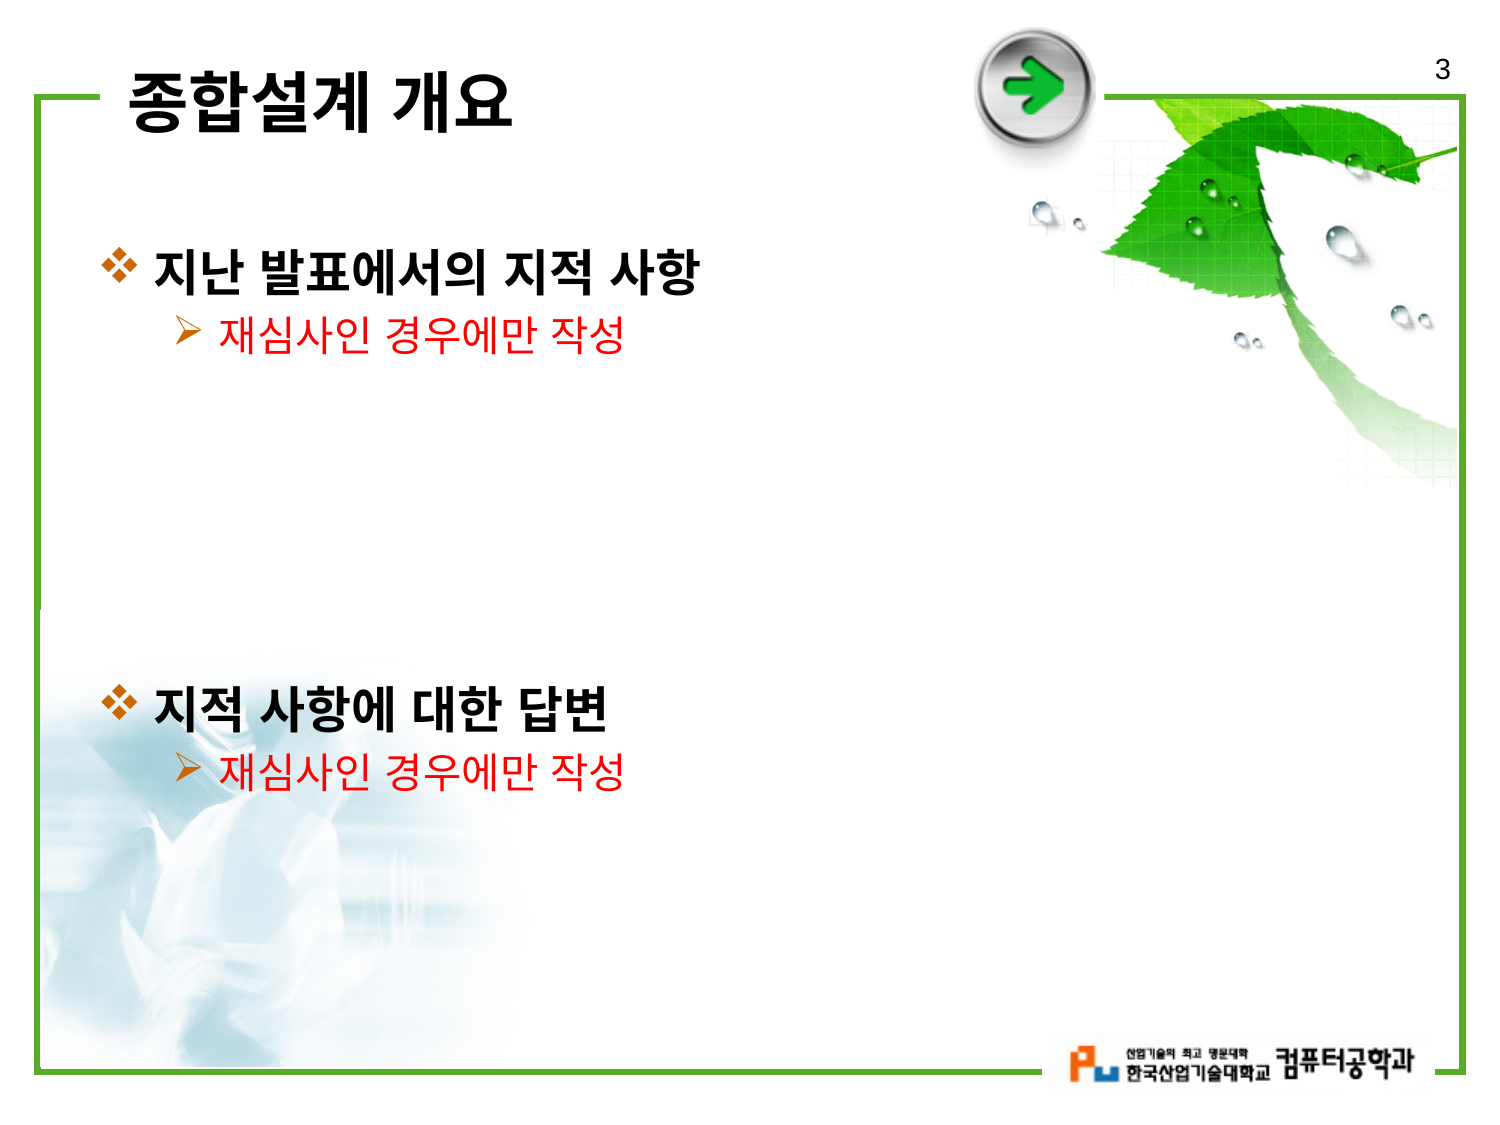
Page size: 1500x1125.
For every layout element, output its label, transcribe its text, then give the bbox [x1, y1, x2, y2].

title 종합설계 개요 [112, 54, 875, 147]
list 지난 발표에서의 지적 사항 재심사인 경우에만 작성 지적 사항에 대한 답변 재심사인 경우에만 작성 [82, 234, 1432, 1009]
picture [974, 27, 1457, 518]
picture [40, 610, 554, 1067]
slide_number 3 [1116, 42, 1467, 83]
picture [1042, 1031, 1435, 1099]
